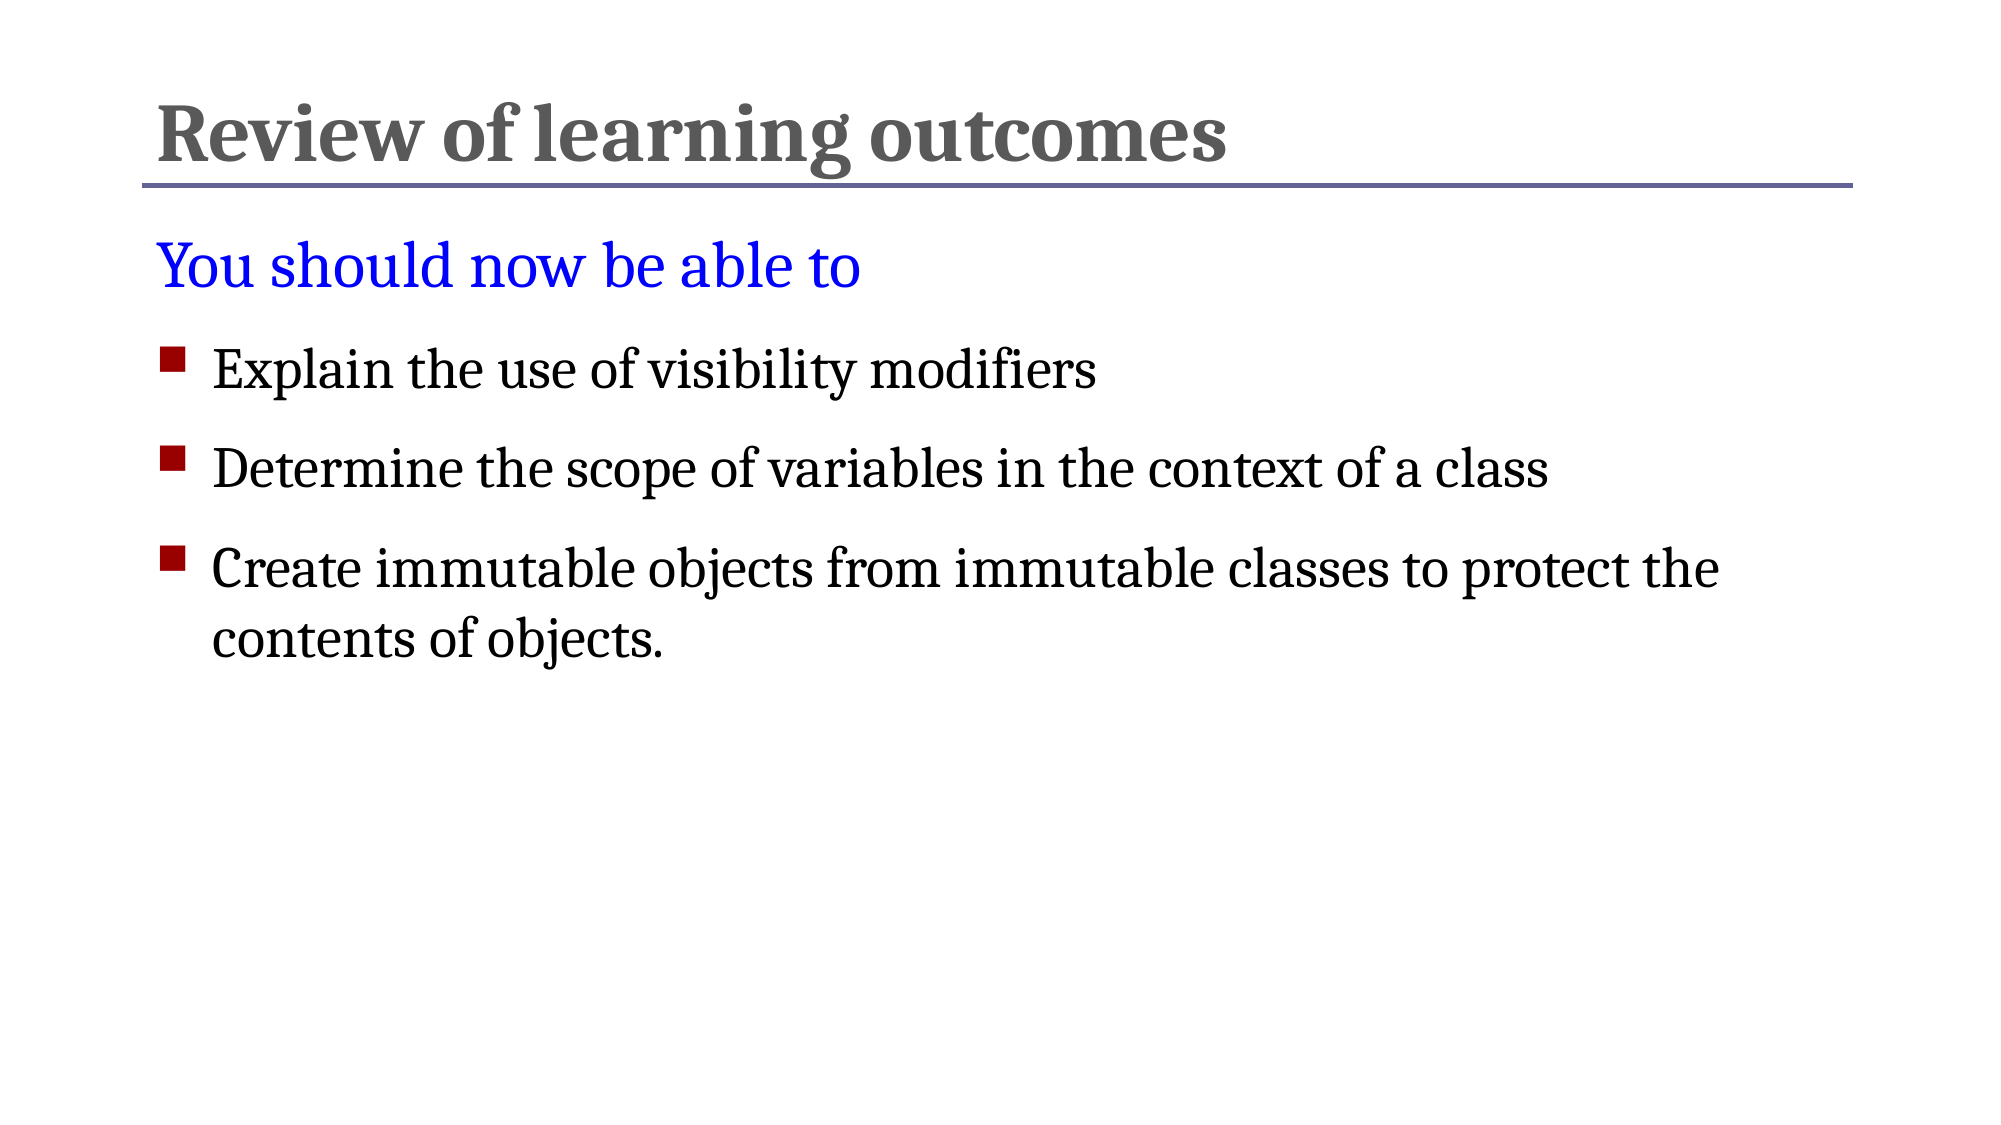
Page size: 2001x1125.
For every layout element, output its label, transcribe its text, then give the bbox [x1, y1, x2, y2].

list You should now be able to Explain the use of visibility modifiers Determine the scope of variables in the context of a class Create immutable objects from immutable classes to protect the contents of objects. [141, 213, 1853, 1081]
title Review of learning outcomes [141, 81, 1480, 183]
